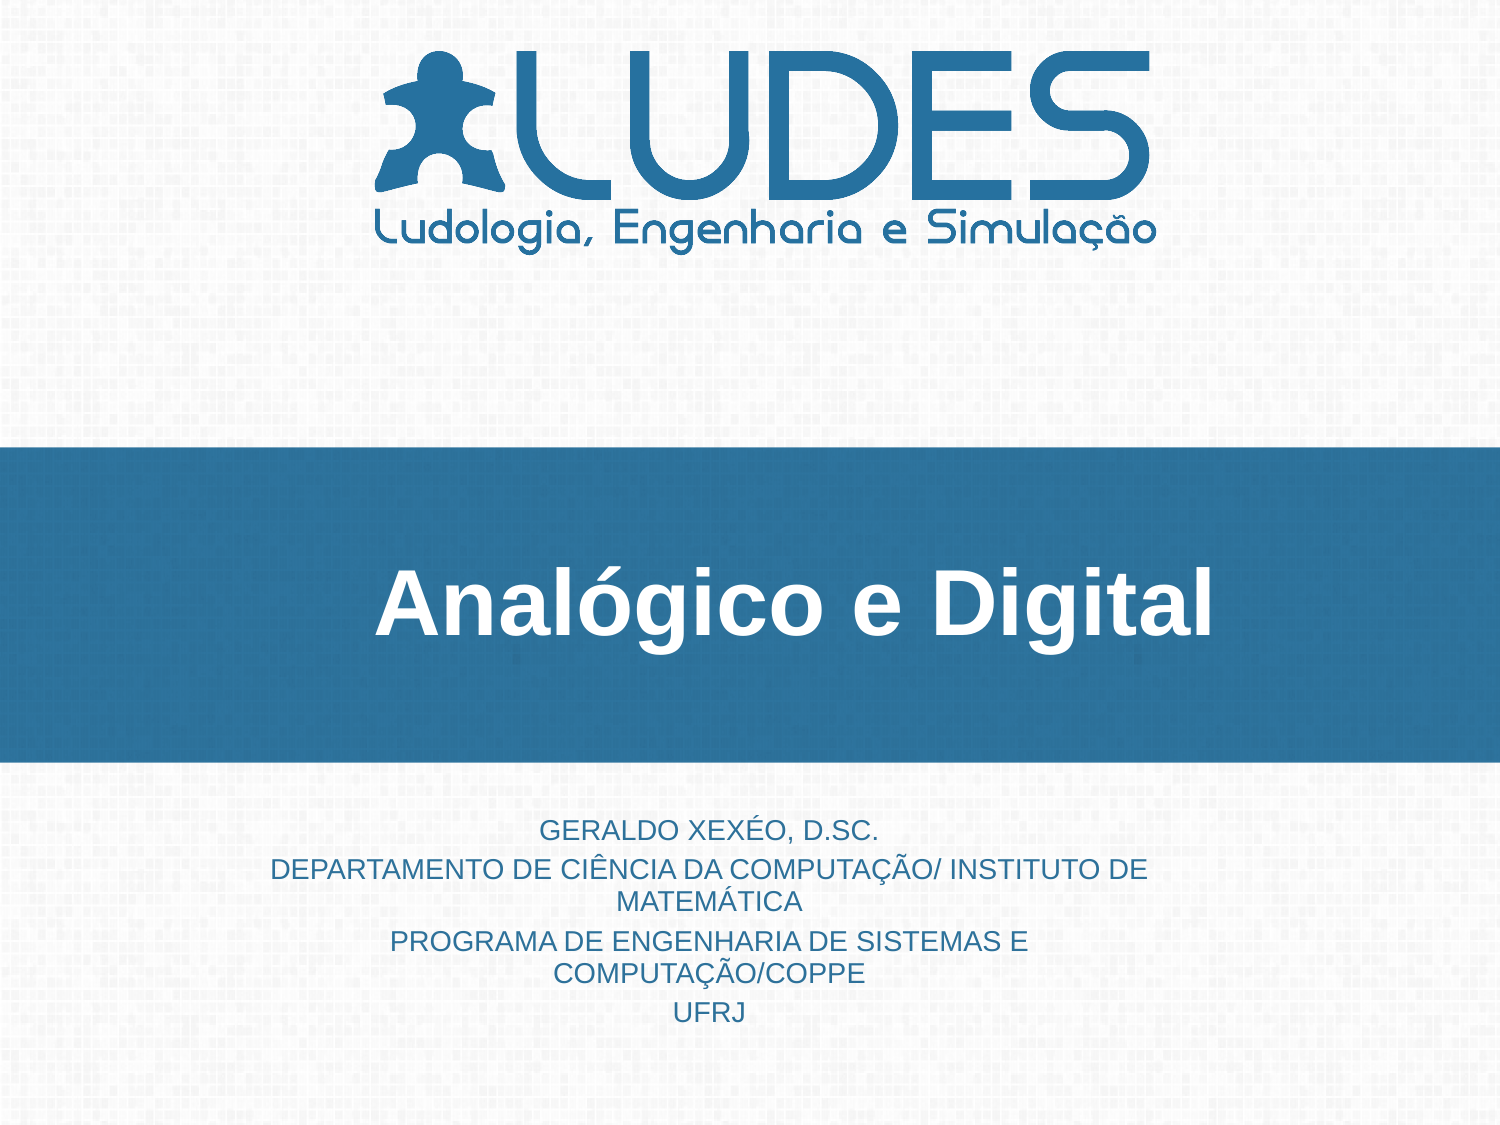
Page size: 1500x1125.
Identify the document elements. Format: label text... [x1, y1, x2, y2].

picture [0, 0, 1500, 1125]
title Analógico e Digital [147, 515, 1443, 699]
list Geraldo Xexéo, D.Sc. Departamento de Ciência da Computação/ Instituto de Matemática Programa de Engenharia de Sistemas e Computação/COPPE UFRJ [231, 807, 1188, 1040]
